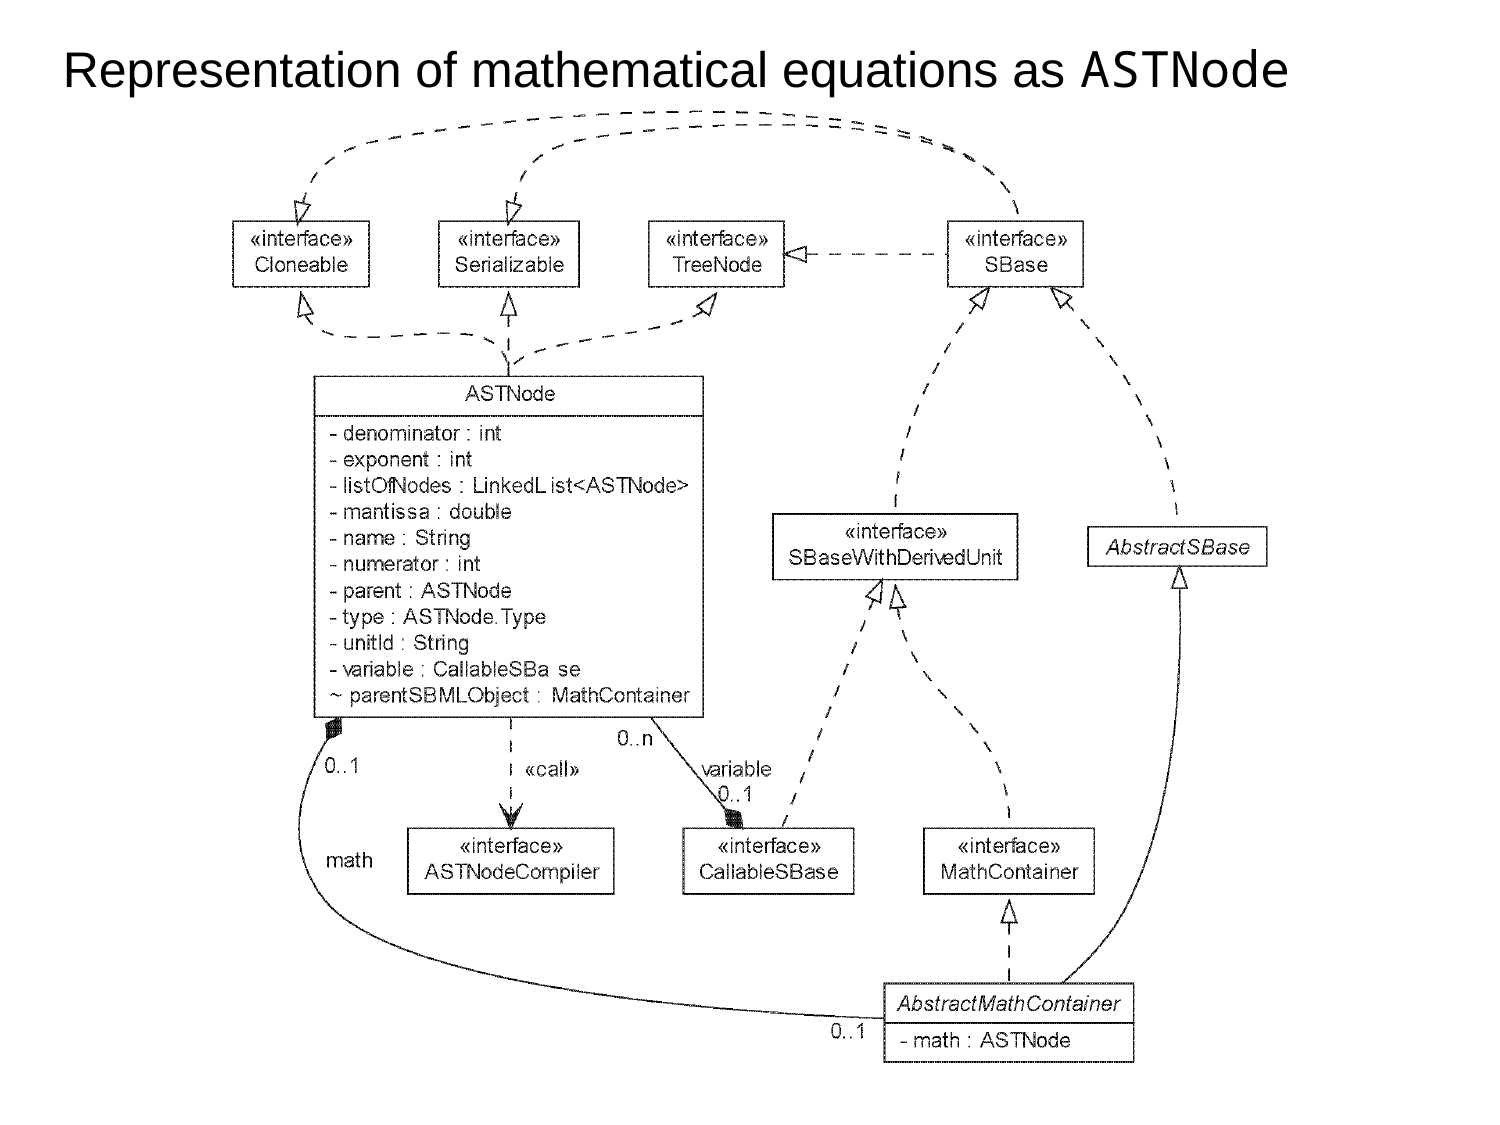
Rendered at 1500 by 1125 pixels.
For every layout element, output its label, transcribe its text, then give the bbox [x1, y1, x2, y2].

text_box Representation of mathematical equations as ASTNode [48, 29, 1305, 105]
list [232, 105, 1268, 1066]
